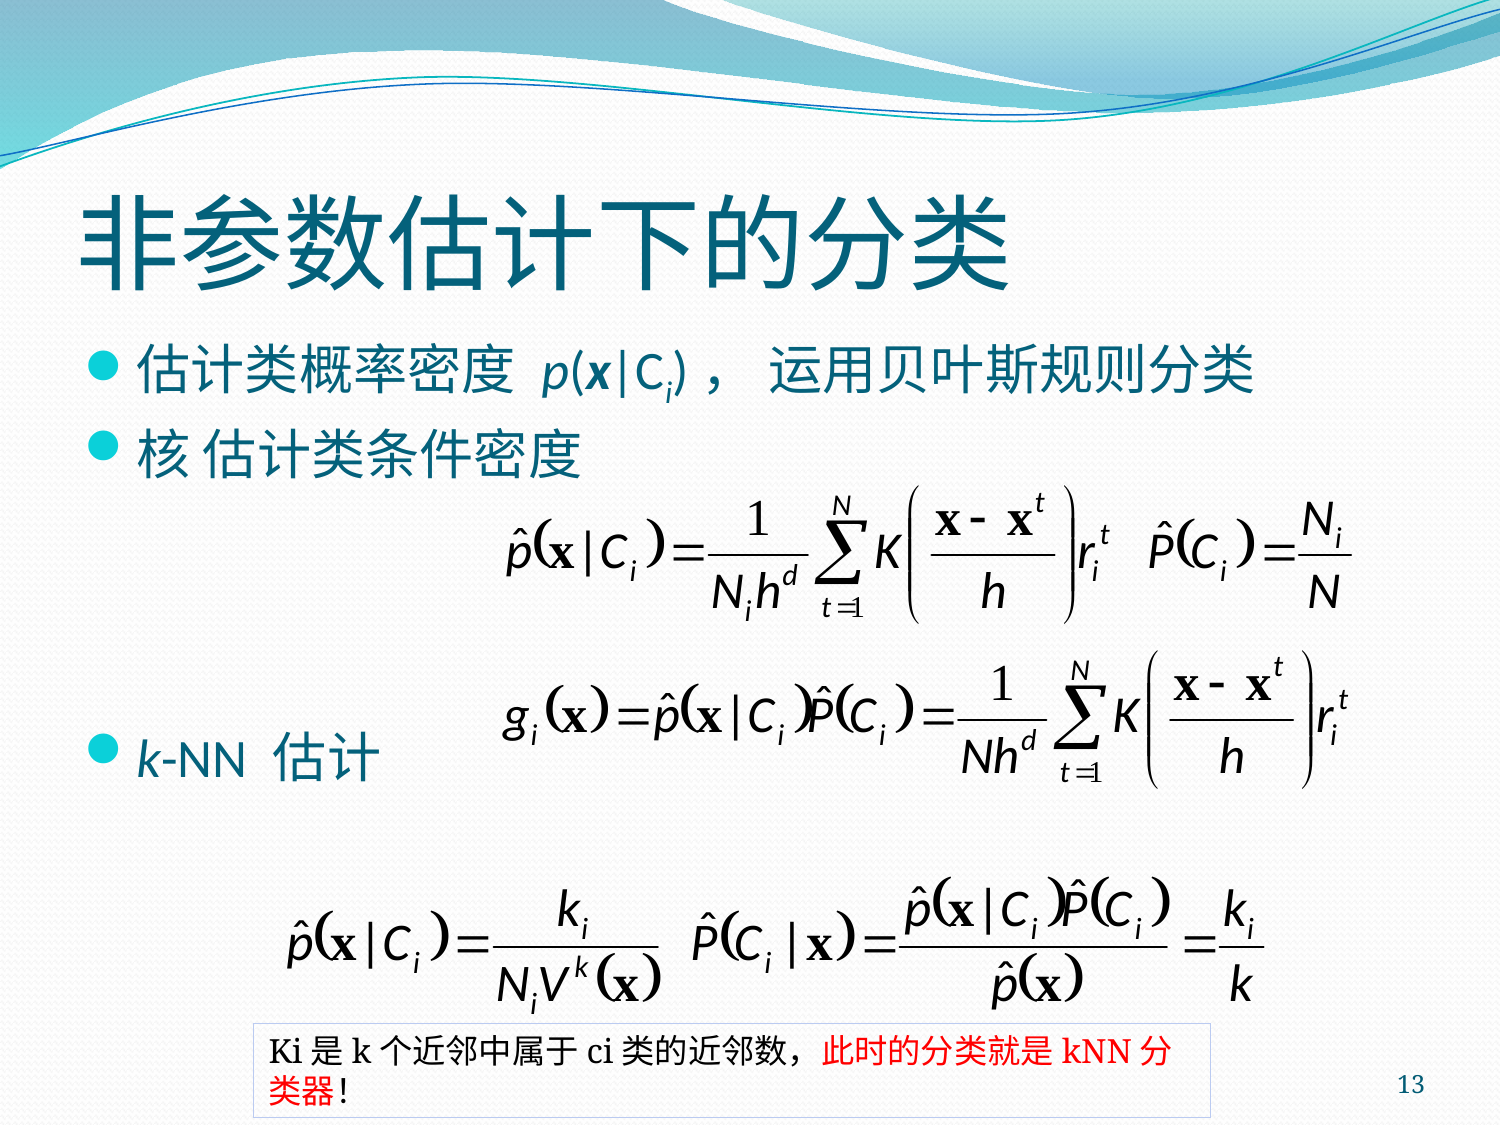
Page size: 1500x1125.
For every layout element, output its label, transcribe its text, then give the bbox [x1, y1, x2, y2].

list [496, 472, 1362, 802]
title 非参数估计下的分类 [75, 115, 1425, 303]
list 估计类概率密度 p(x|Ci)， 运用贝叶斯规则分类 核 估计类条件密度 k-NN 估计 [70, 328, 1421, 966]
slide_number 13 [1299, 1042, 1425, 1103]
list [277, 867, 1275, 1027]
text_box Ki是k个近邻中属于ci类的近邻数，此时的分类就是kNN分类器！ [253, 1023, 1211, 1118]
